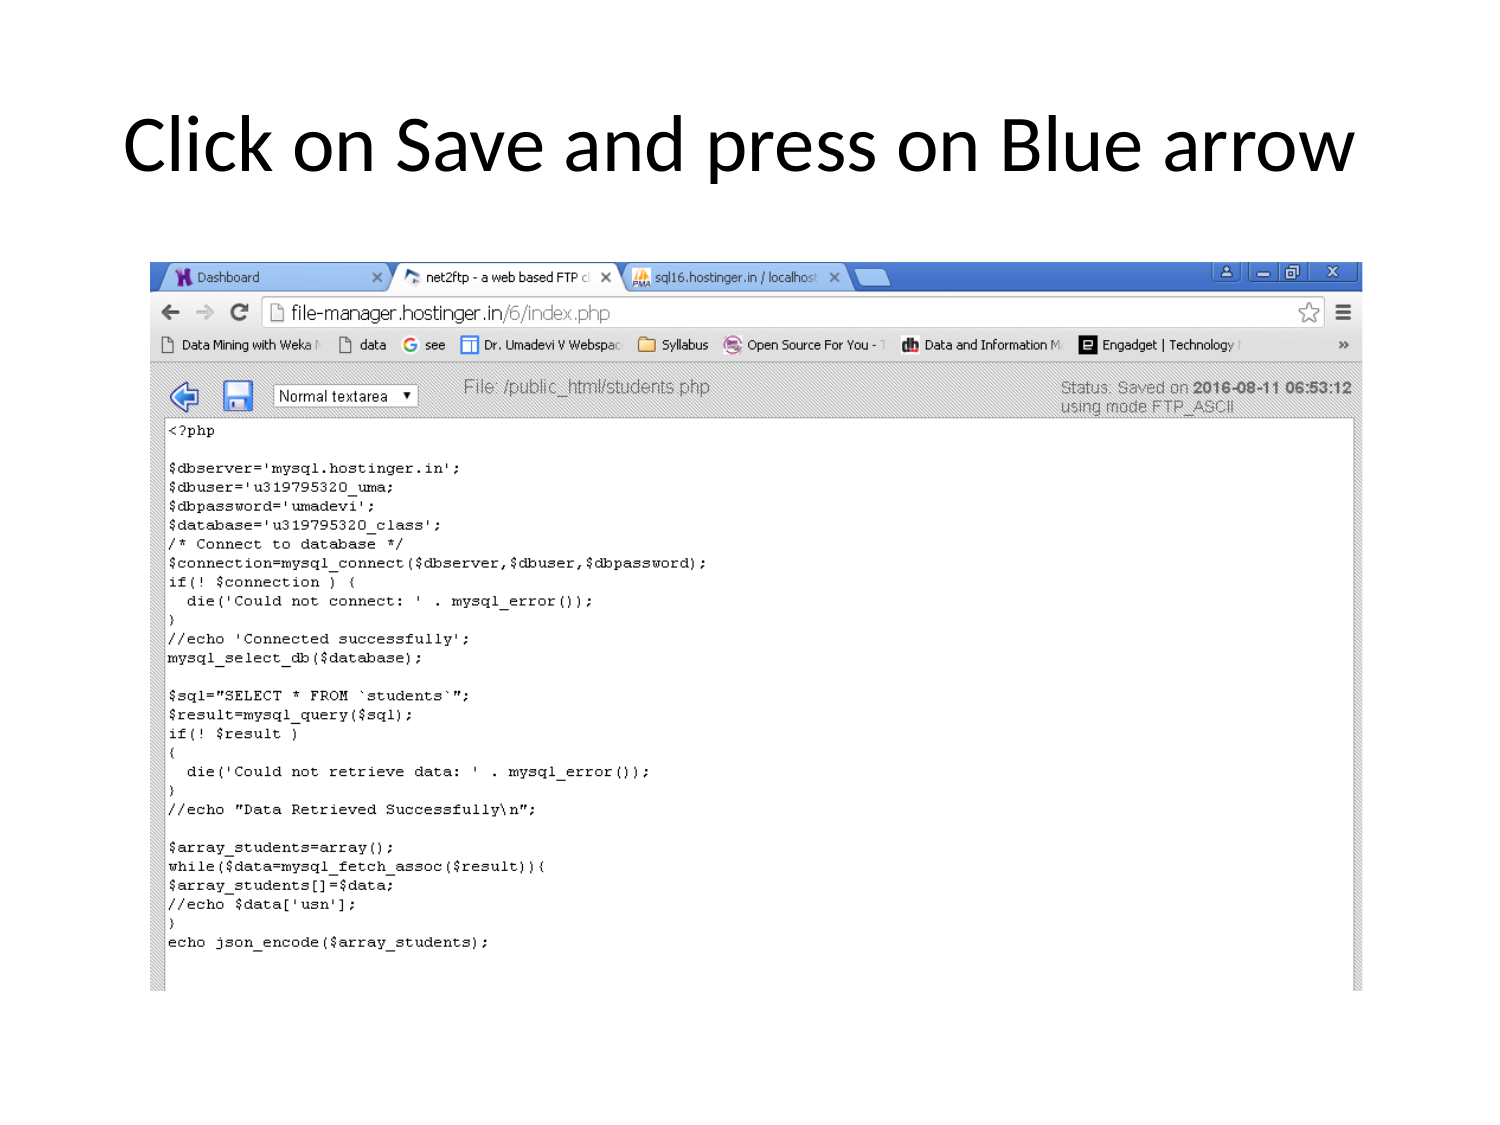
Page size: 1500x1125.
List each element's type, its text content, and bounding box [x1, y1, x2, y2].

title Click on Save and press on Blue arrow [75, 45, 1425, 233]
picture [149, 262, 1363, 992]
